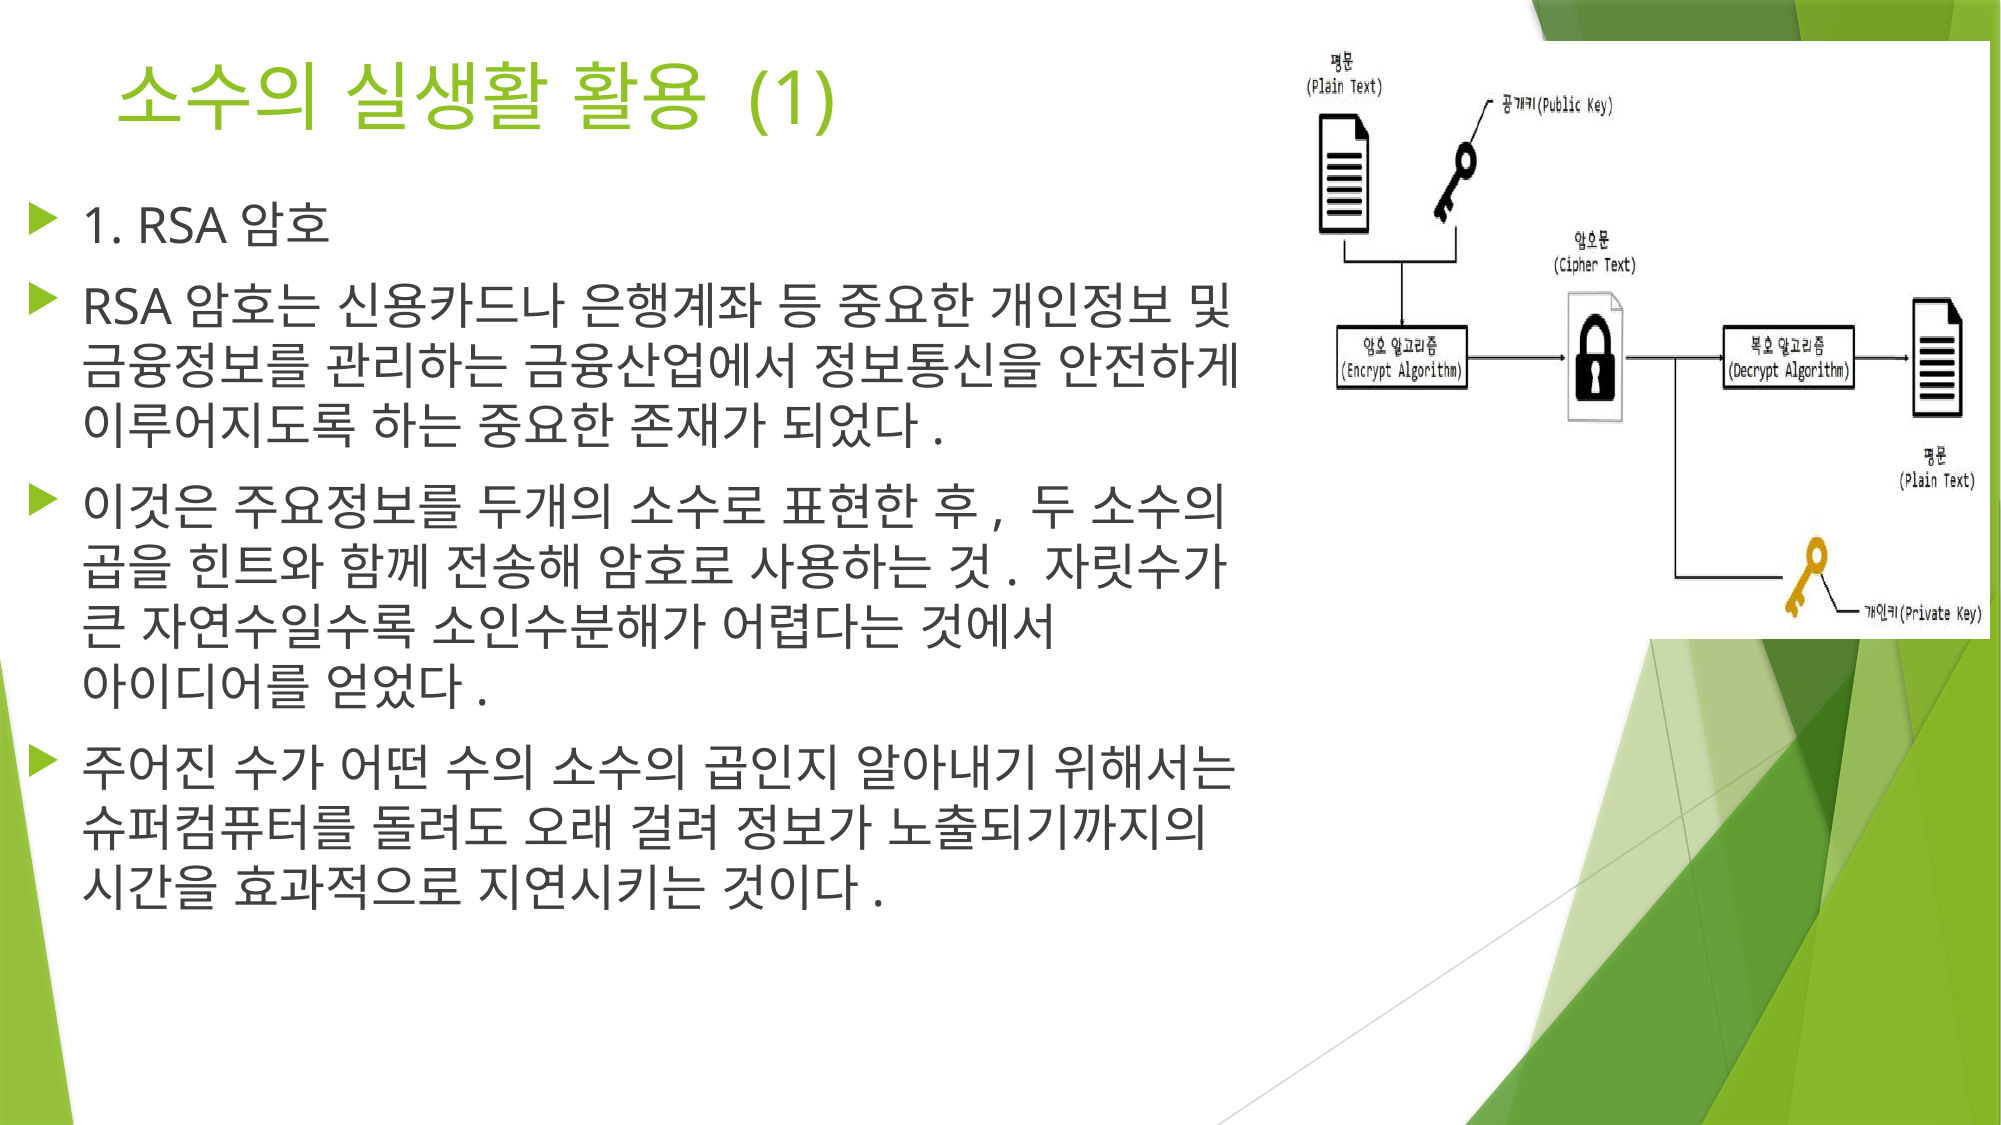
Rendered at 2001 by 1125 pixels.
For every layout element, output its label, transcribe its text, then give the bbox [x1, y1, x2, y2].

picture [1297, 41, 1991, 640]
title 소수의 실생활 활용 (1) [100, 41, 1296, 186]
list 1. RSA암호 RSA암호는 신용카드나 은행계좌 등 중요한 개인정보 및 금융정보를 관리하는 금융산업에서 정보통신을 안전하게 이루어지도록 하는 중요한 존재가 되었다. 이것은 주요정보를 두개의 소수로 표현한 후, 두 소수의 곱을 힌트와 함께 전송해 암호로 사용하는 것. 자릿수가 큰 자연수일수록 소인수분해가 어렵다는 것에서 아이디어를 얻었다. 주어진 수가 어떤 수의 소수의 곱인지 알아내기 위해서는 슈퍼컴퓨터를 돌려도 오래 걸려 정보가 노출되기까지의 시간을 효과적으로 지연시키는 것이다. [10, 186, 1299, 1107]
